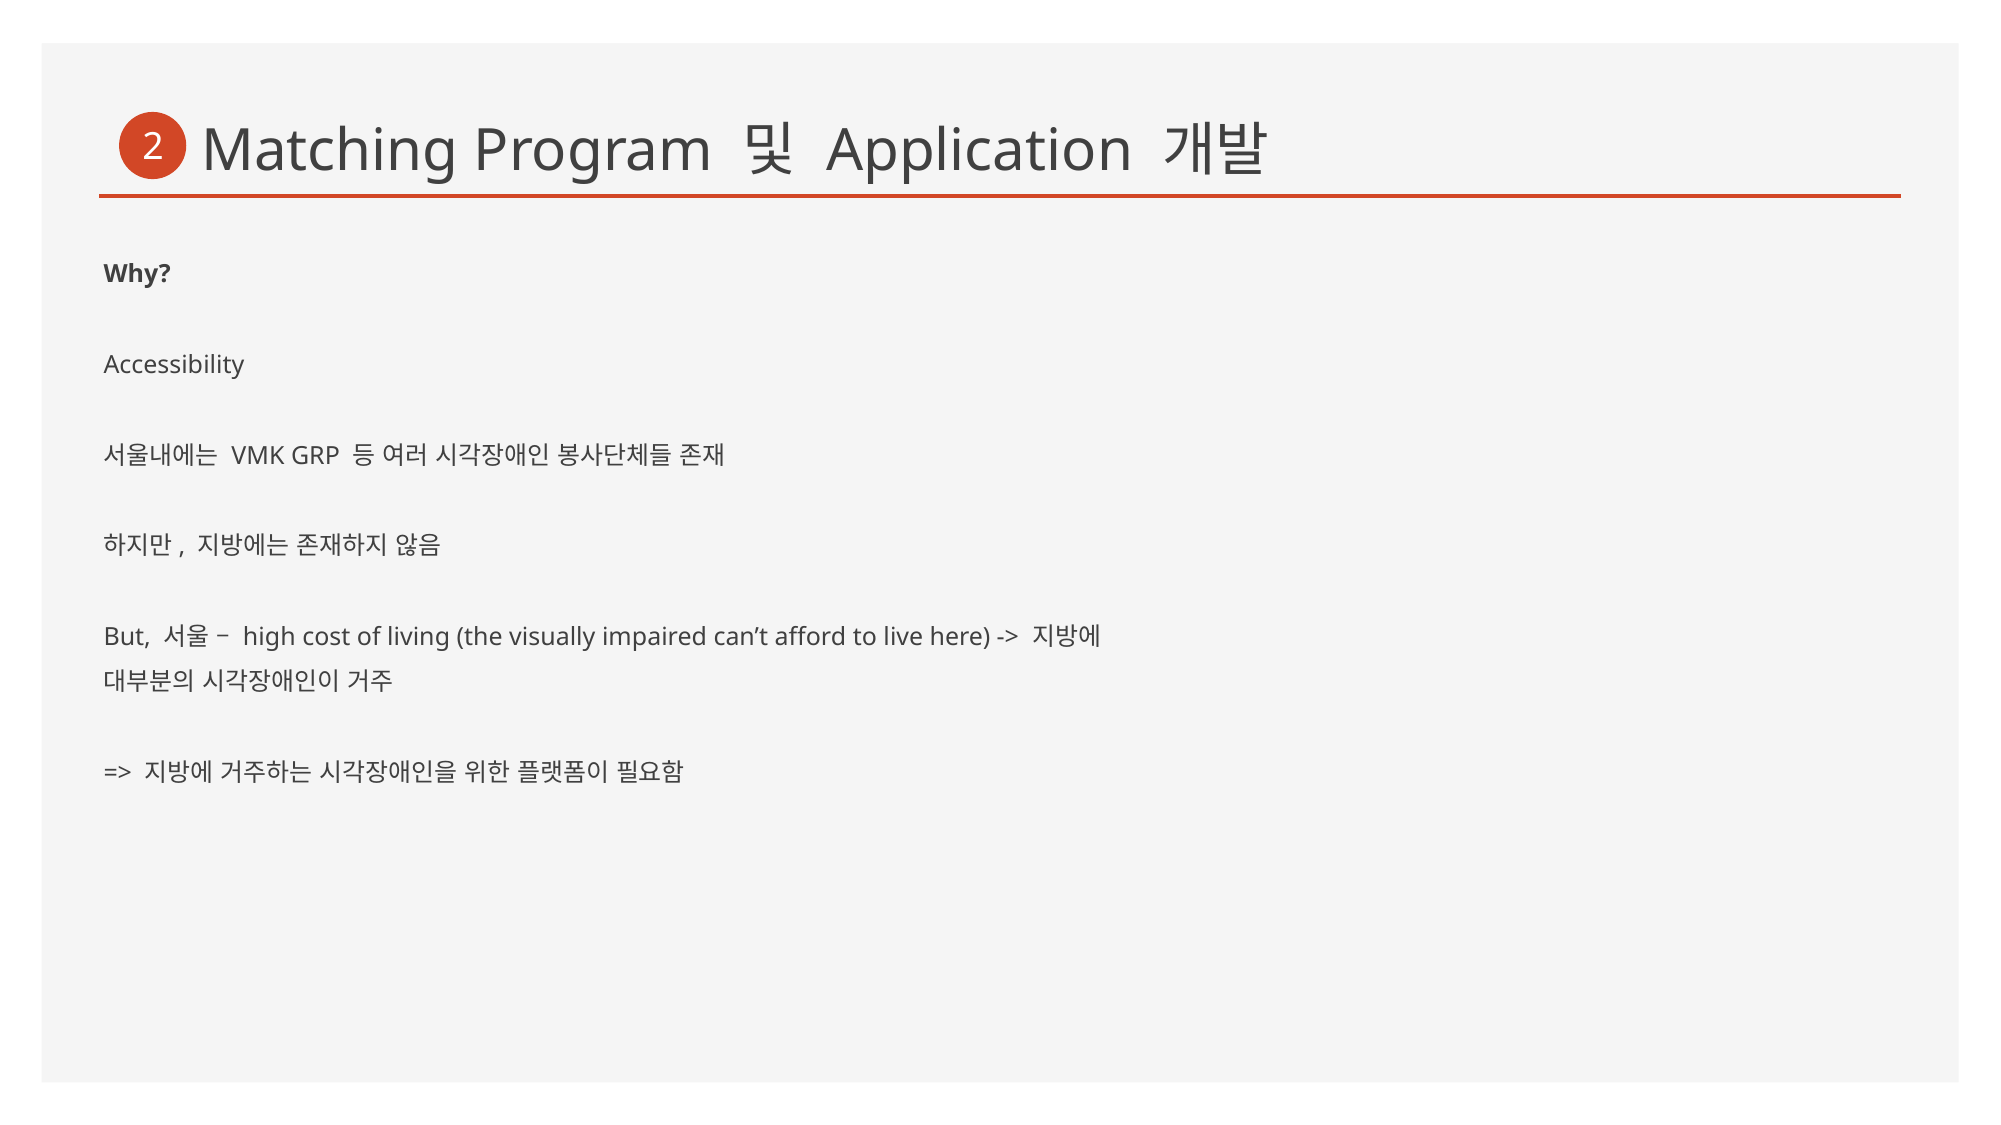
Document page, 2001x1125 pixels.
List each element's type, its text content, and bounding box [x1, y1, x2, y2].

list Why? Accessibility 서울내에는 VMK GRP 등 여러 시각장애인 봉사단체들 존재 하지만, 지방에는 존재하지 않음 But, 서울 – high cost of living (the visually impaired can’t afford to live here) -> 지방에 대부분의 시각장애인이 거주 => 지방에 거주하는 시각장애인을 위한 플랫폼이 필요함 [88, 235, 1176, 888]
title Matching Program 및 Application 개발 [186, 84, 1315, 190]
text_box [107, 111, 199, 180]
